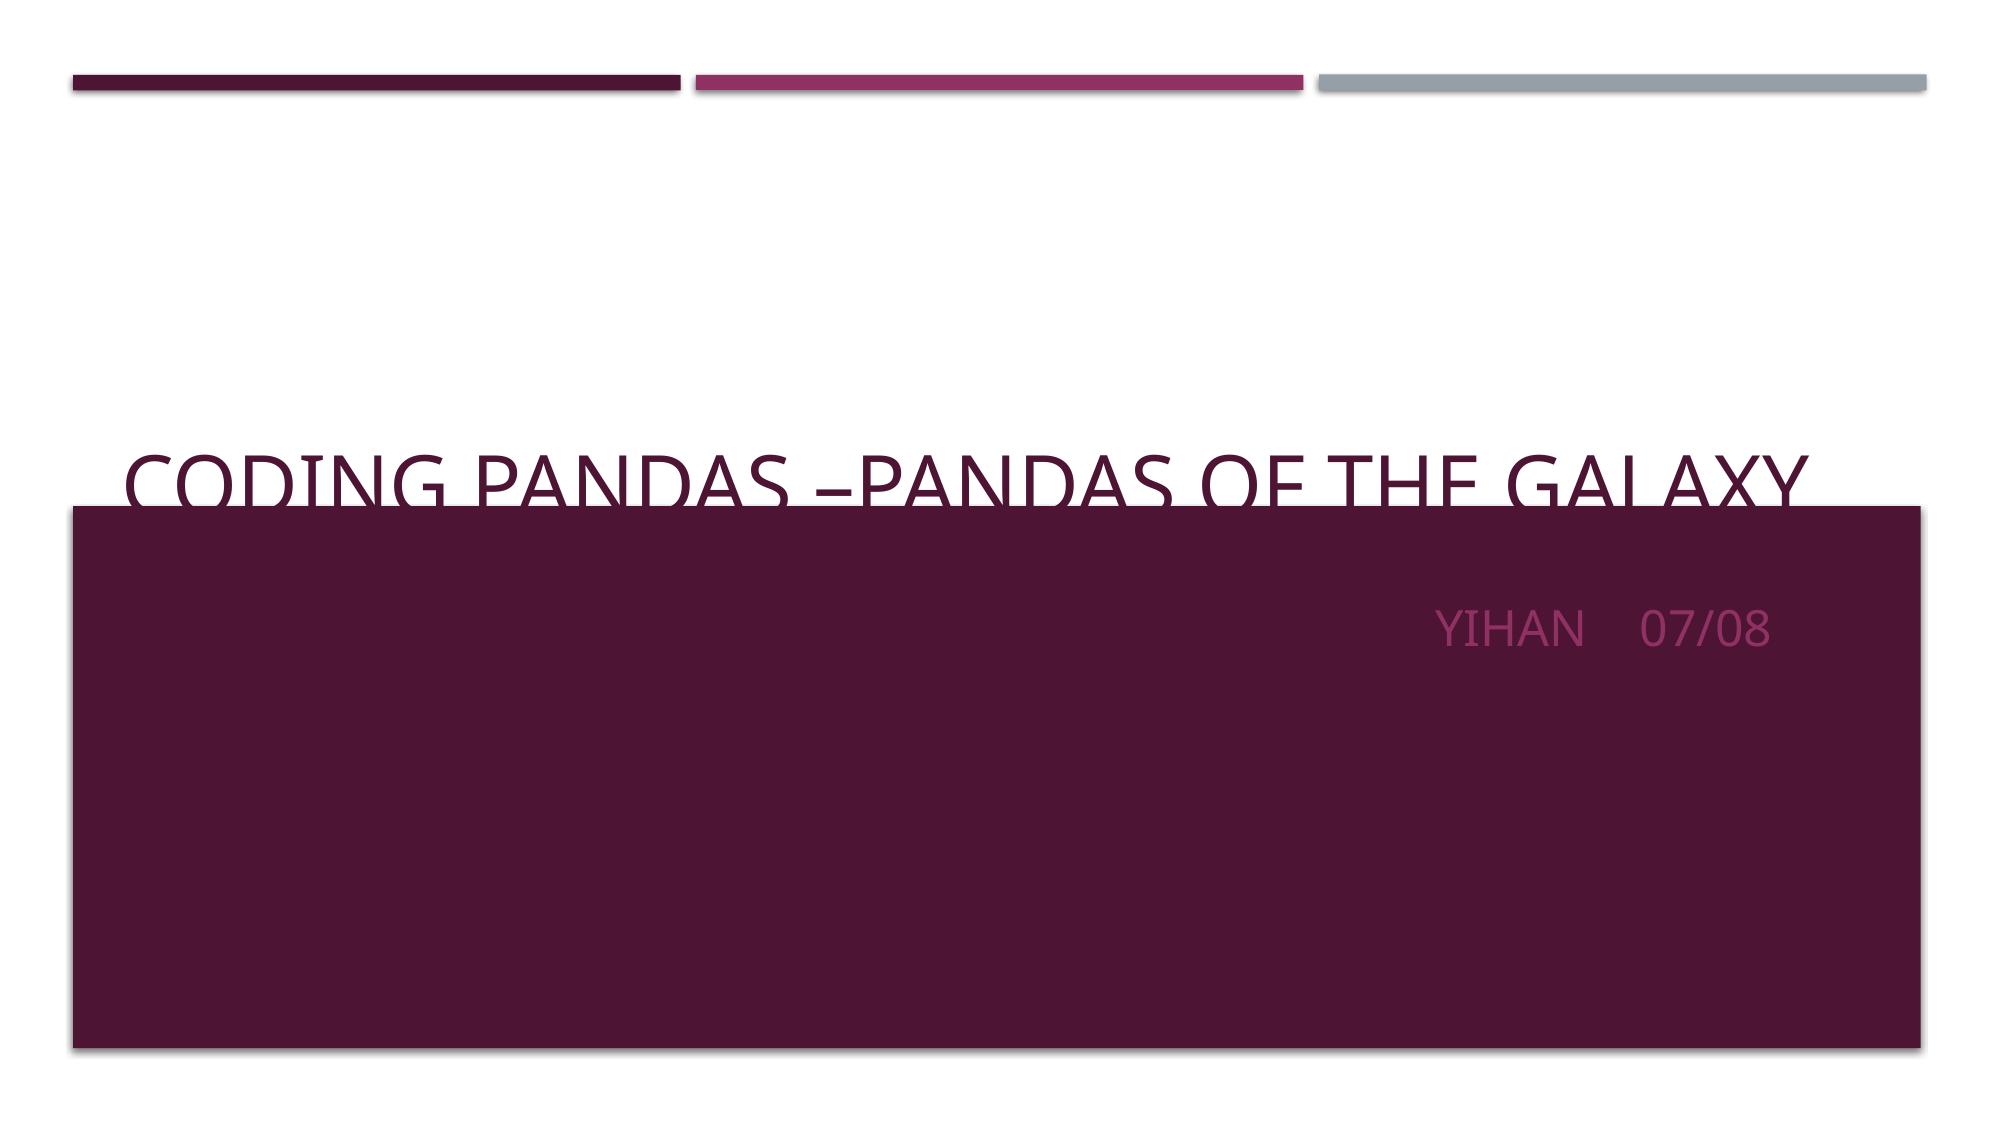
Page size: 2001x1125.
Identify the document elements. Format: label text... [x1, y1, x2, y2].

subtitle Yihan 07/08 [264, 581, 1788, 742]
title Coding Pandas –PANDAS of the Galaxy [106, 240, 1908, 540]
